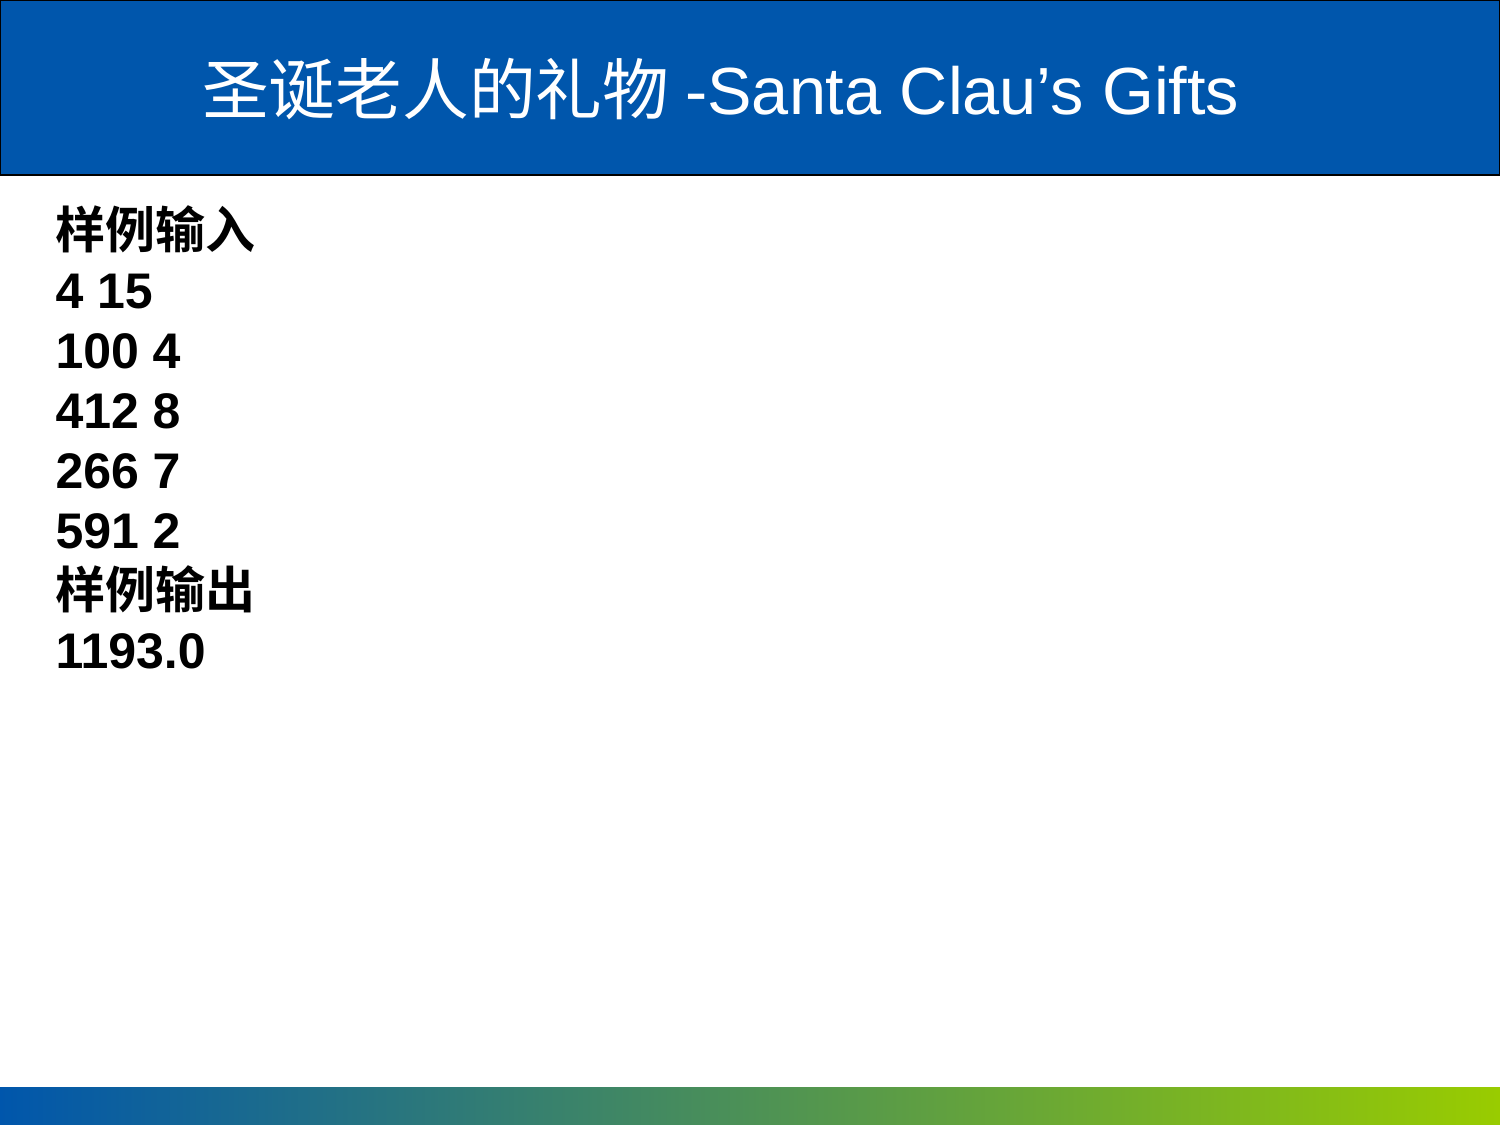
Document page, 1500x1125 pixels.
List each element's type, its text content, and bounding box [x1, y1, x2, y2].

text_box 样例输入 4 15 100 4 412 8 266 7 591 2 样例输出 1193.0 [40, 191, 1462, 687]
title 圣诞老人的礼物-Santa Clau’s Gifts [187, 12, 1500, 163]
